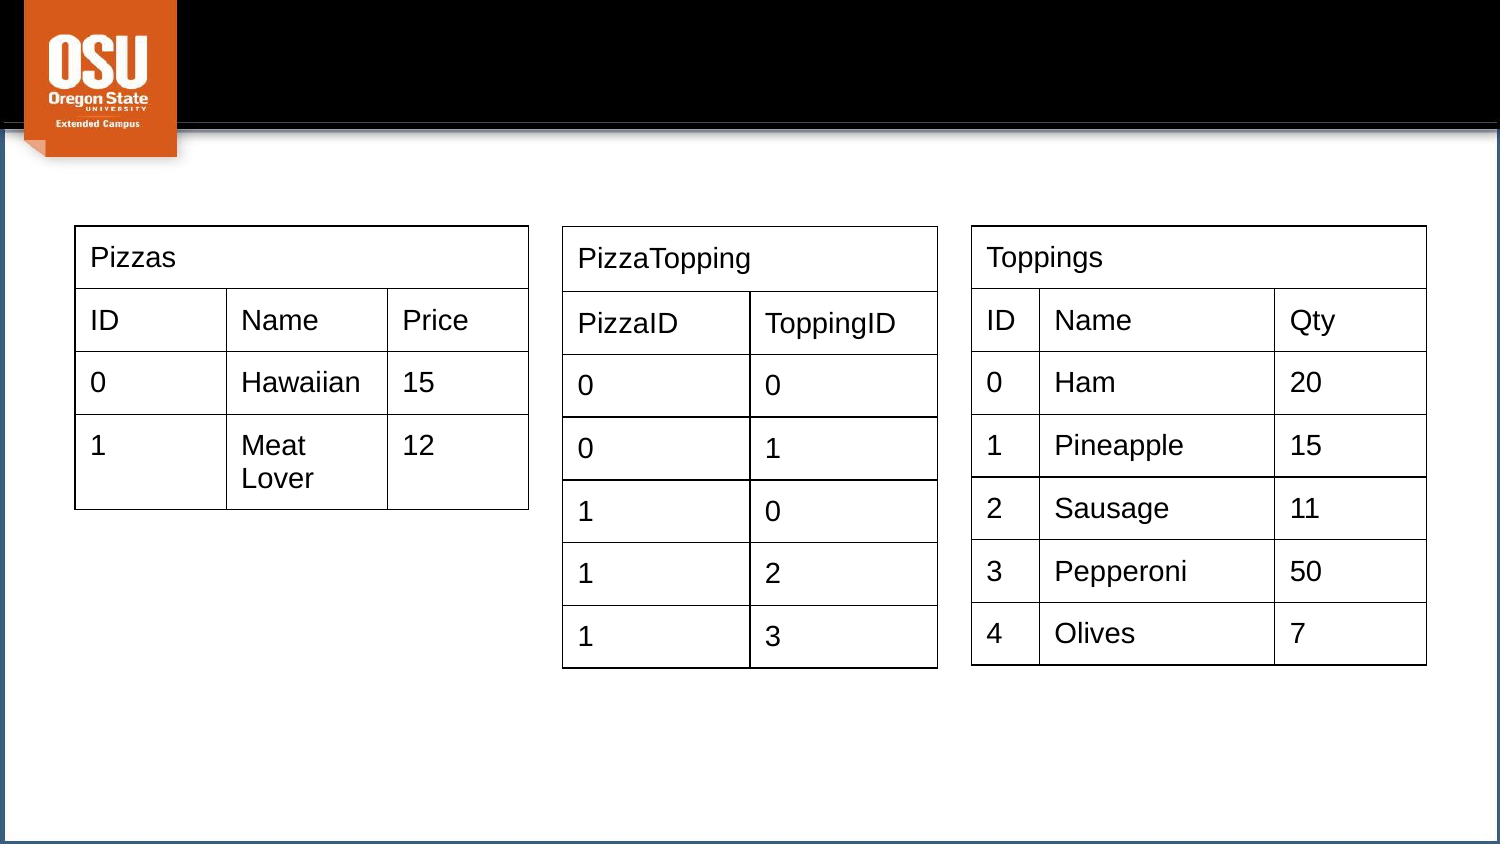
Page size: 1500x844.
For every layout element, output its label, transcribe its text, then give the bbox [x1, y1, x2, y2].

table_cell 11 [1275, 478, 1426, 539]
table_cell 0 [751, 481, 937, 542]
table_cell 1 [972, 415, 1039, 476]
table_cell Qty [1275, 289, 1426, 351]
table_cell ToppingID [751, 292, 937, 354]
table_header Pizzas [76, 227, 528, 288]
table_cell 0 [751, 355, 937, 416]
table_cell PizzaID [563, 292, 749, 354]
table_cell 2 [751, 543, 937, 605]
table_cell 1 [563, 481, 749, 542]
table_cell Sausage [1040, 478, 1274, 539]
table_cell ID [972, 289, 1039, 351]
table_cell Olives [1040, 603, 1274, 664]
picture [0, 0, 1500, 844]
table_cell 0 [972, 352, 1039, 414]
table_cell 4 [972, 603, 1039, 664]
table_cell Ham [1040, 352, 1274, 414]
table_cell 15 [388, 352, 528, 414]
table_cell Hawaiian [227, 352, 387, 414]
table_cell Meat Lover [227, 415, 387, 509]
table_cell 1 [563, 543, 749, 605]
table_header PizzaTopping [563, 227, 937, 291]
table_header Toppings [972, 227, 1426, 288]
table_cell Pepperoni [1040, 540, 1274, 602]
table_cell 0 [76, 352, 226, 414]
table_cell 1 [751, 418, 937, 479]
table_cell 50 [1275, 540, 1426, 602]
table_cell 15 [1275, 415, 1426, 476]
table_cell 3 [751, 606, 937, 667]
table_cell 3 [972, 540, 1039, 602]
table_cell 0 [563, 418, 749, 479]
table_cell 20 [1275, 352, 1426, 414]
table_cell 1 [563, 606, 749, 667]
table_cell ID [76, 289, 226, 351]
table_cell Name [1040, 289, 1274, 351]
table_cell 2 [972, 478, 1039, 539]
table_cell Price [388, 289, 528, 351]
table_cell Pineapple [1040, 415, 1274, 476]
table_cell 1 [76, 415, 226, 509]
table_cell 12 [388, 415, 528, 509]
table_cell Name [227, 289, 387, 351]
table_cell 7 [1275, 603, 1426, 664]
table_cell 0 [563, 355, 749, 416]
